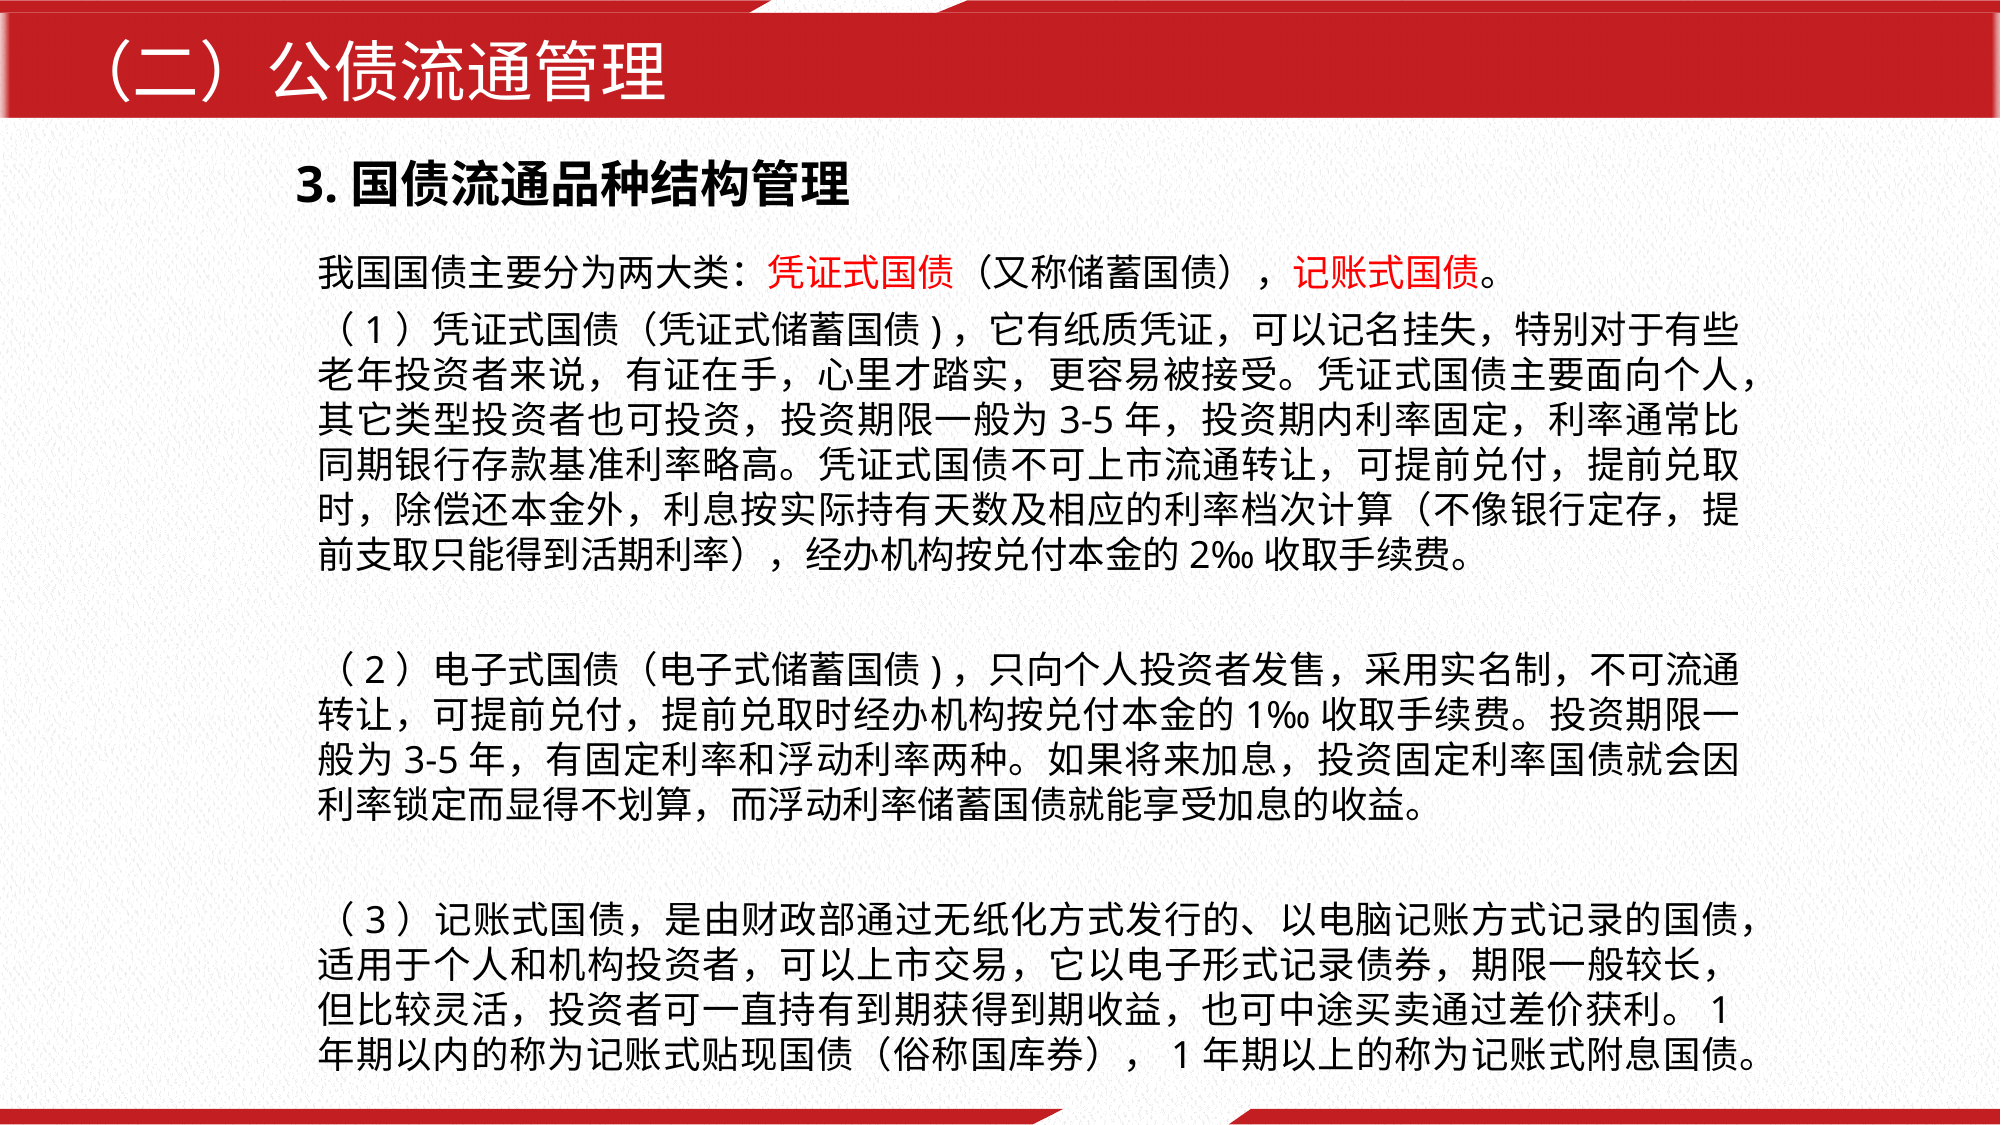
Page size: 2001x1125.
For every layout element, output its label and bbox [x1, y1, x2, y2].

text_box [0, 118, 2000, 1125]
text_box [0, 0, 2000, 12]
picture [0, 12, 2000, 118]
text_box [257, 153, 1705, 468]
